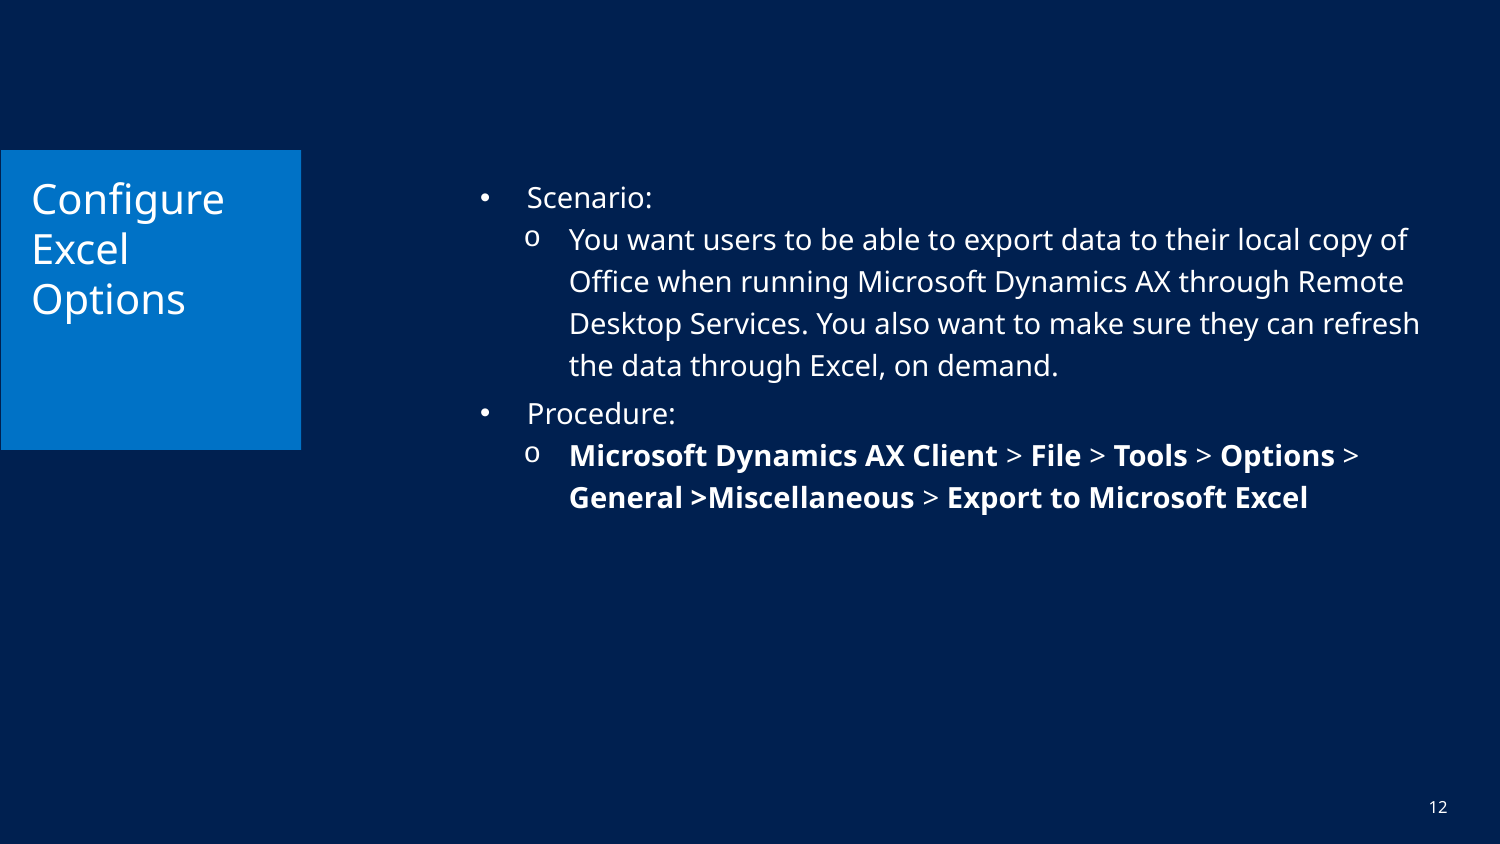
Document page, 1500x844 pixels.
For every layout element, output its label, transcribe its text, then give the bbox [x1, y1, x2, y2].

title Configure Excel Options [1, 150, 302, 450]
list Scenario: You want users to be able to export data to their local copy of Office when running Microsoft Dynamics AX through Remote Desktop Services. You also want to make sure they can refresh the data through Excel, on demand. Procedure: Microsoft Dynamics AX Client > File > Tools > Options > General >Miscellaneous > Export to Microsoft Excel [450, 150, 1463, 772]
slide_number 12 [1112, 782, 1463, 827]
